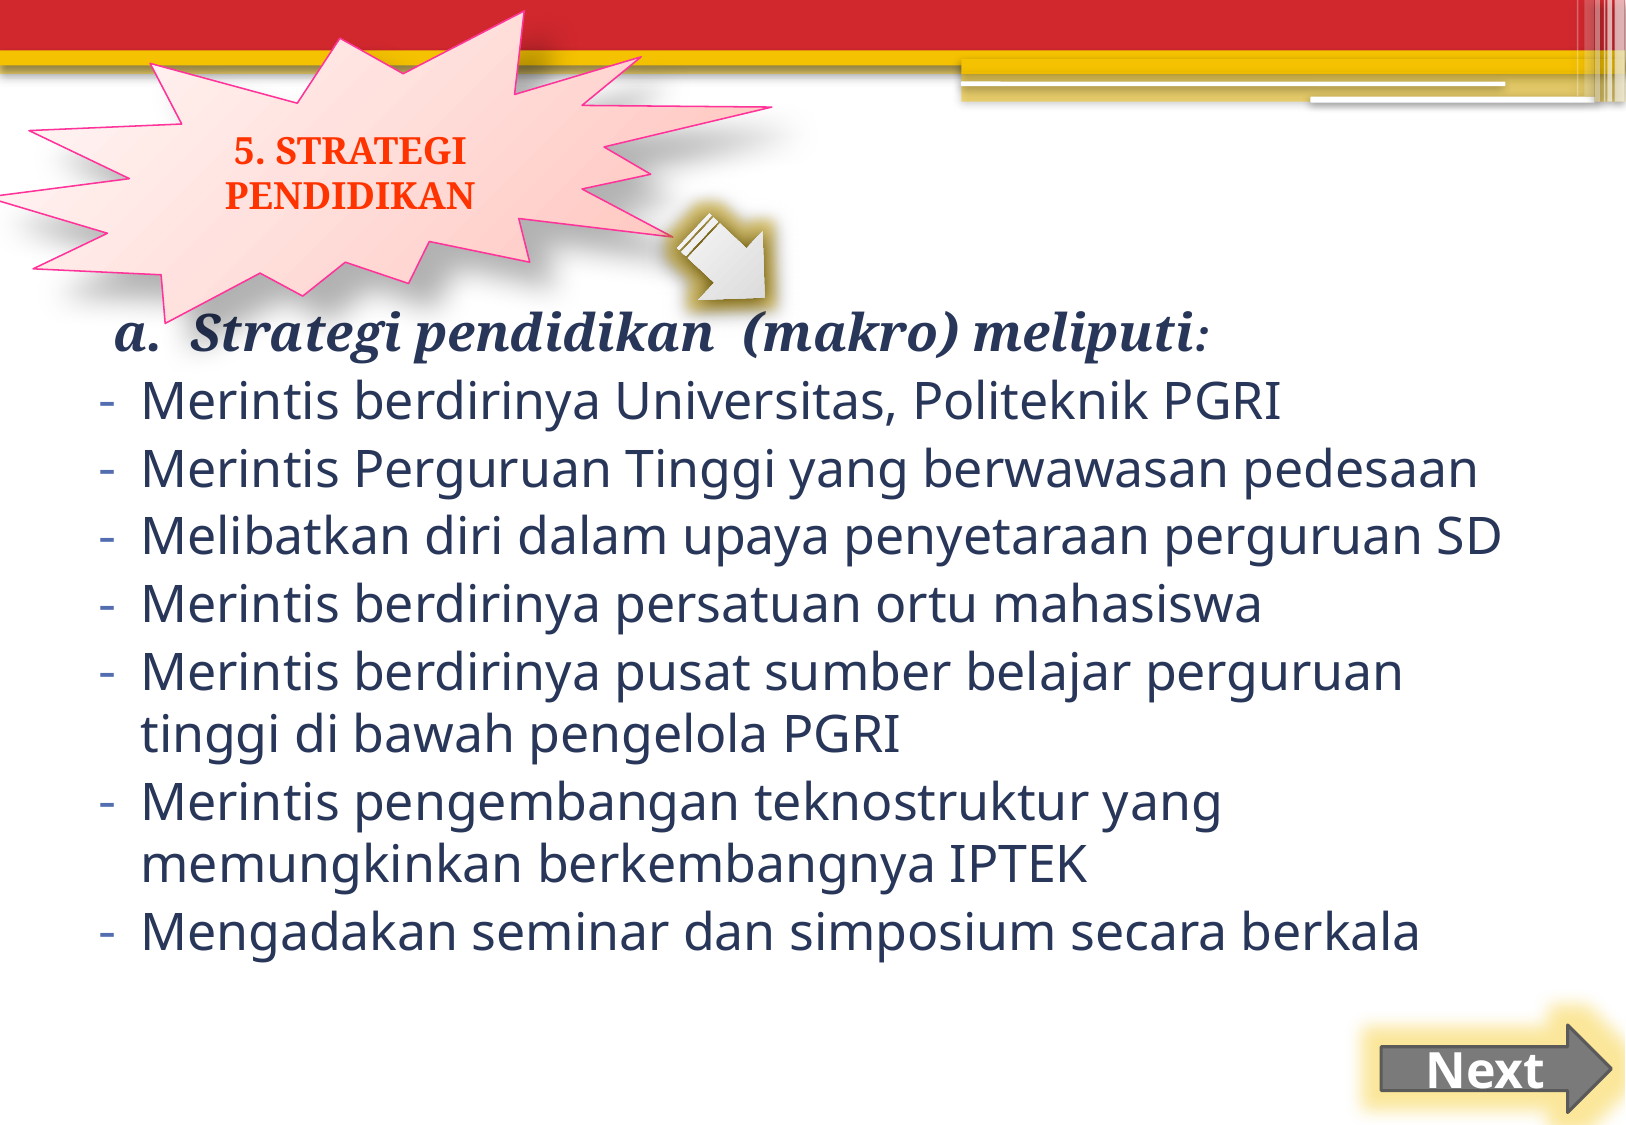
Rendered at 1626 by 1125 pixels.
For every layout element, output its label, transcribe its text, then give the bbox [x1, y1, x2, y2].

text_box 5. STRATEGI PENDIDIKAN [0, 10, 773, 325]
text_box Next [1379, 1023, 1613, 1114]
list a. Strategi pendidikan (makro) meliputi: Merintis berdirinya Universitas, Politeknik PGRI Merintis Perguruan Tinggi yang berwawasan pedesaan Melibatkan diri dalam upaya penyetaraan perguruan SD Merintis berdirinya persatuan ortu mahasiswa Merintis berdirinya pusat sumber belajar perguruan tinggi di bawah pengelola PGRI Merintis pengembangan teknostruktur yang memungkinkan berkembangnya IPTEK Mengadakan seminar dan simposium secara berkala [67, 224, 1531, 1070]
text_box [676, 213, 766, 301]
